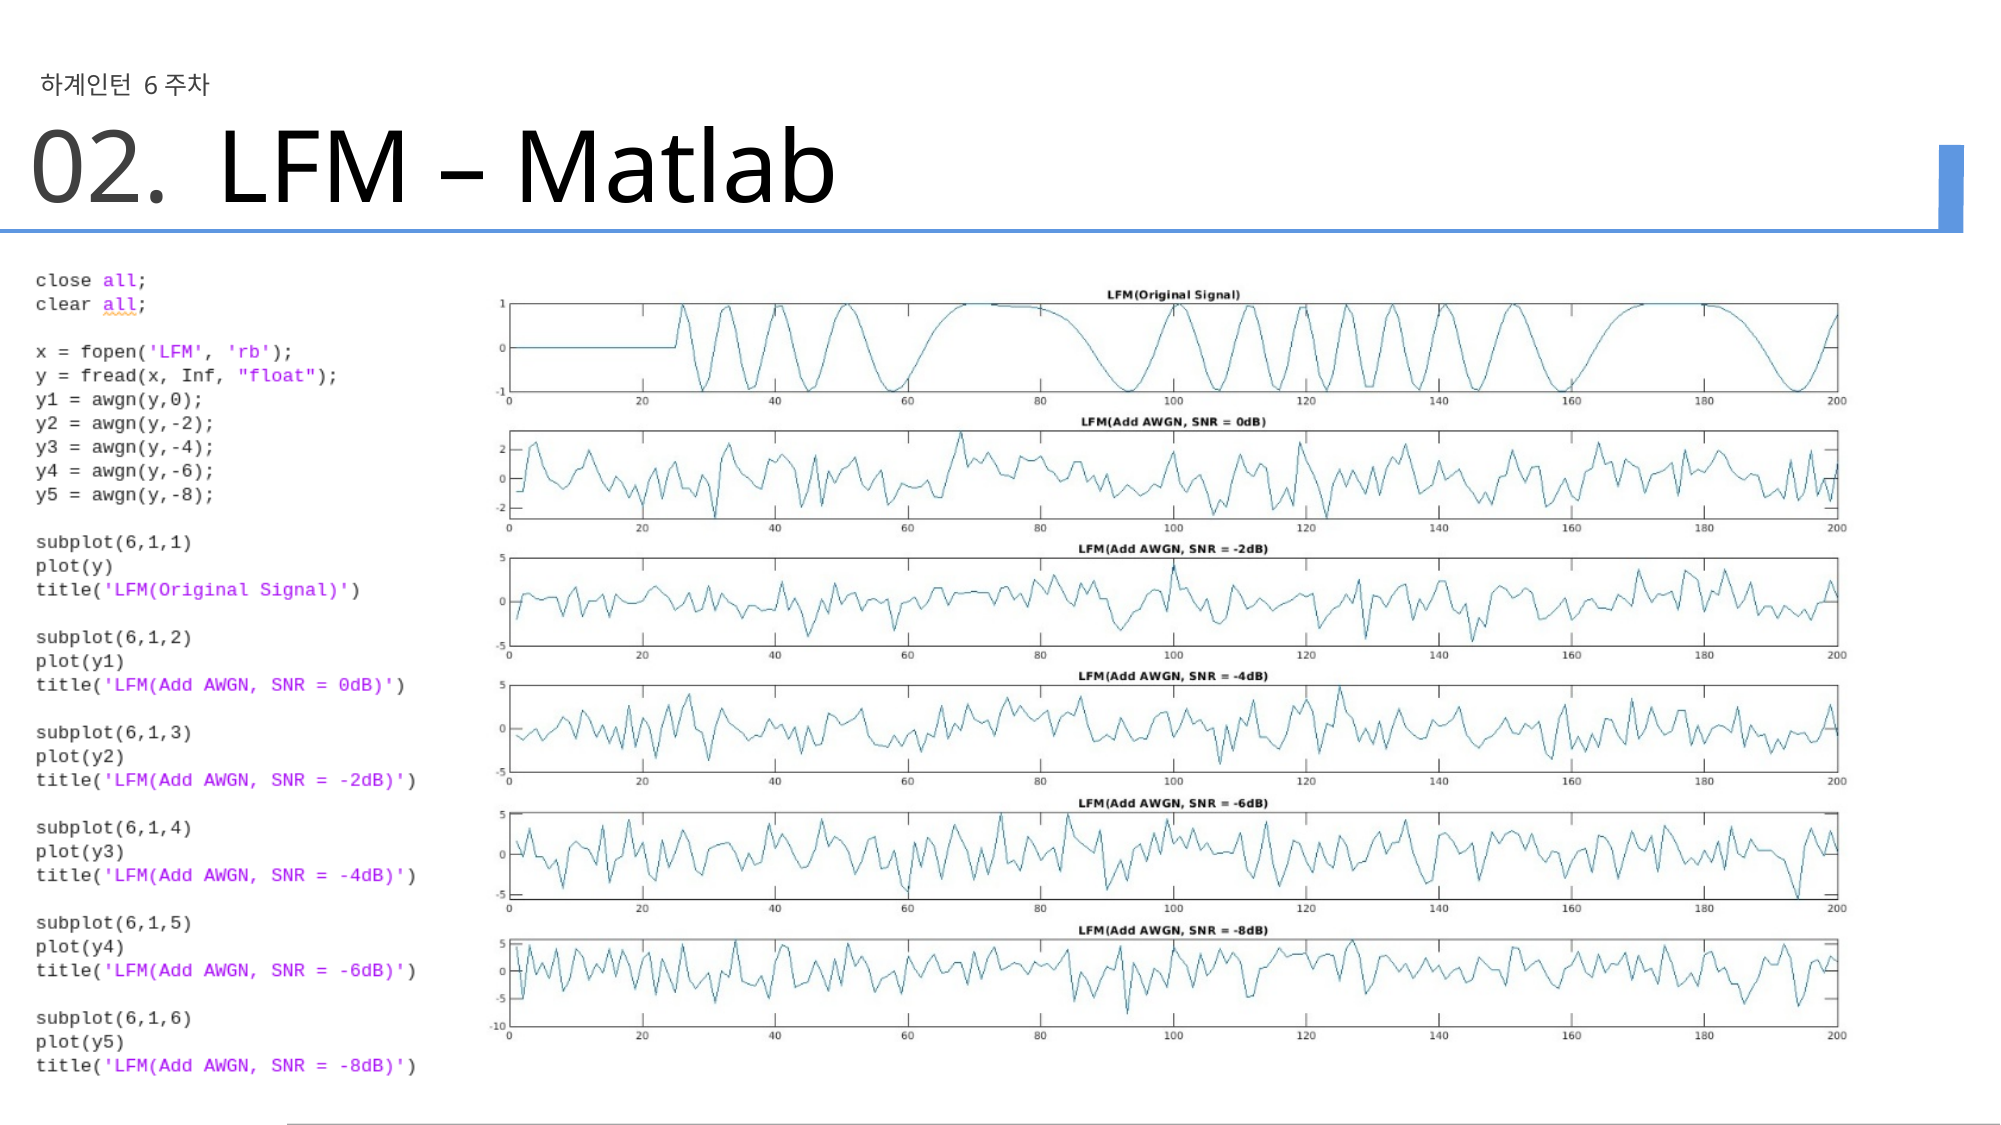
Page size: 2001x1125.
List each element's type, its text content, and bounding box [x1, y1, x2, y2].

picture [26, 233, 2000, 1125]
text_box LFM – Matlab [201, 94, 1136, 230]
text_box 하계인턴 6주차 [25, 61, 226, 107]
text_box 02. [14, 94, 186, 229]
